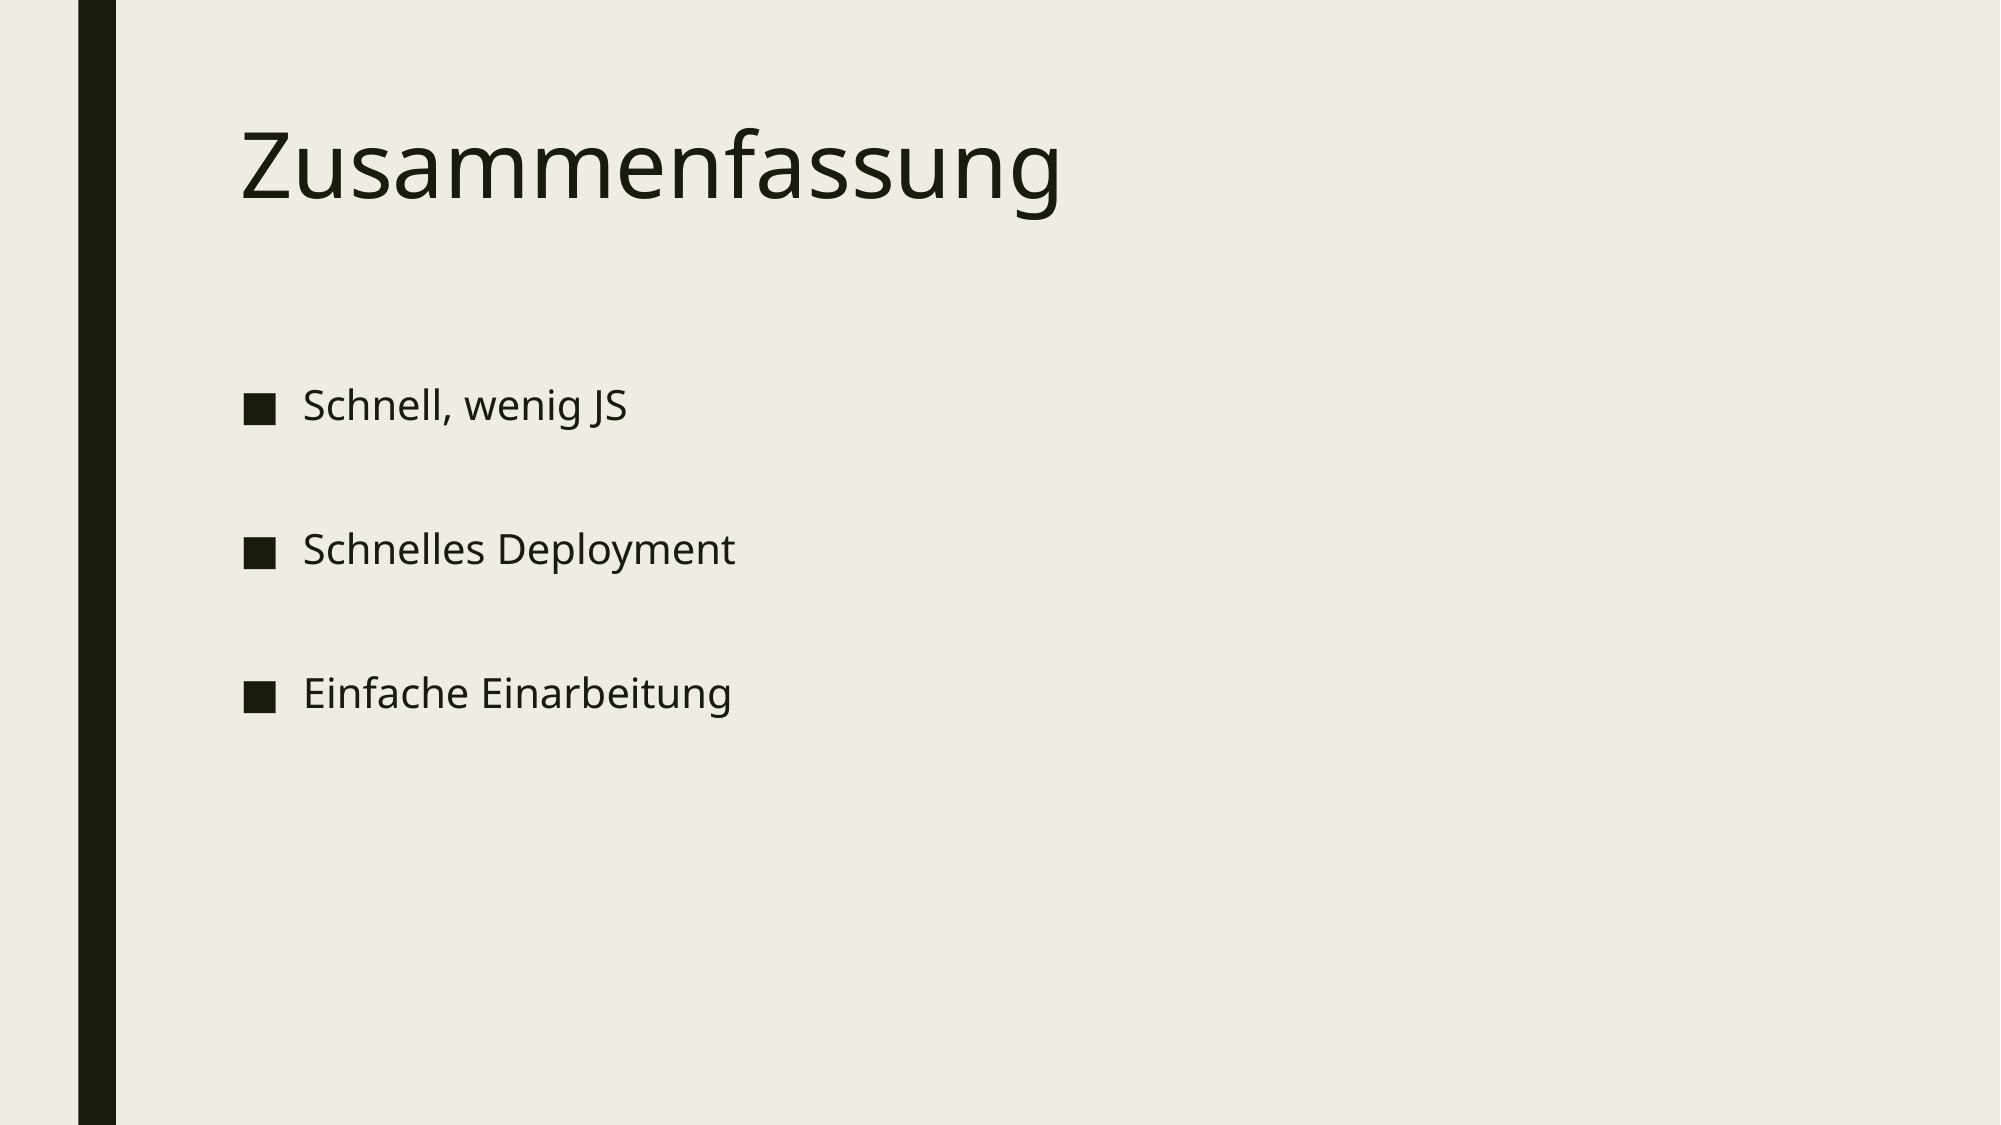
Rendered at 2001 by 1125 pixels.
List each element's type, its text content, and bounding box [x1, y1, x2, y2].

title Zusammenfassung [225, 112, 1800, 357]
list Schnell, wenig JS Schnelles Deployment Einfache Einarbeitung [225, 375, 1800, 963]
